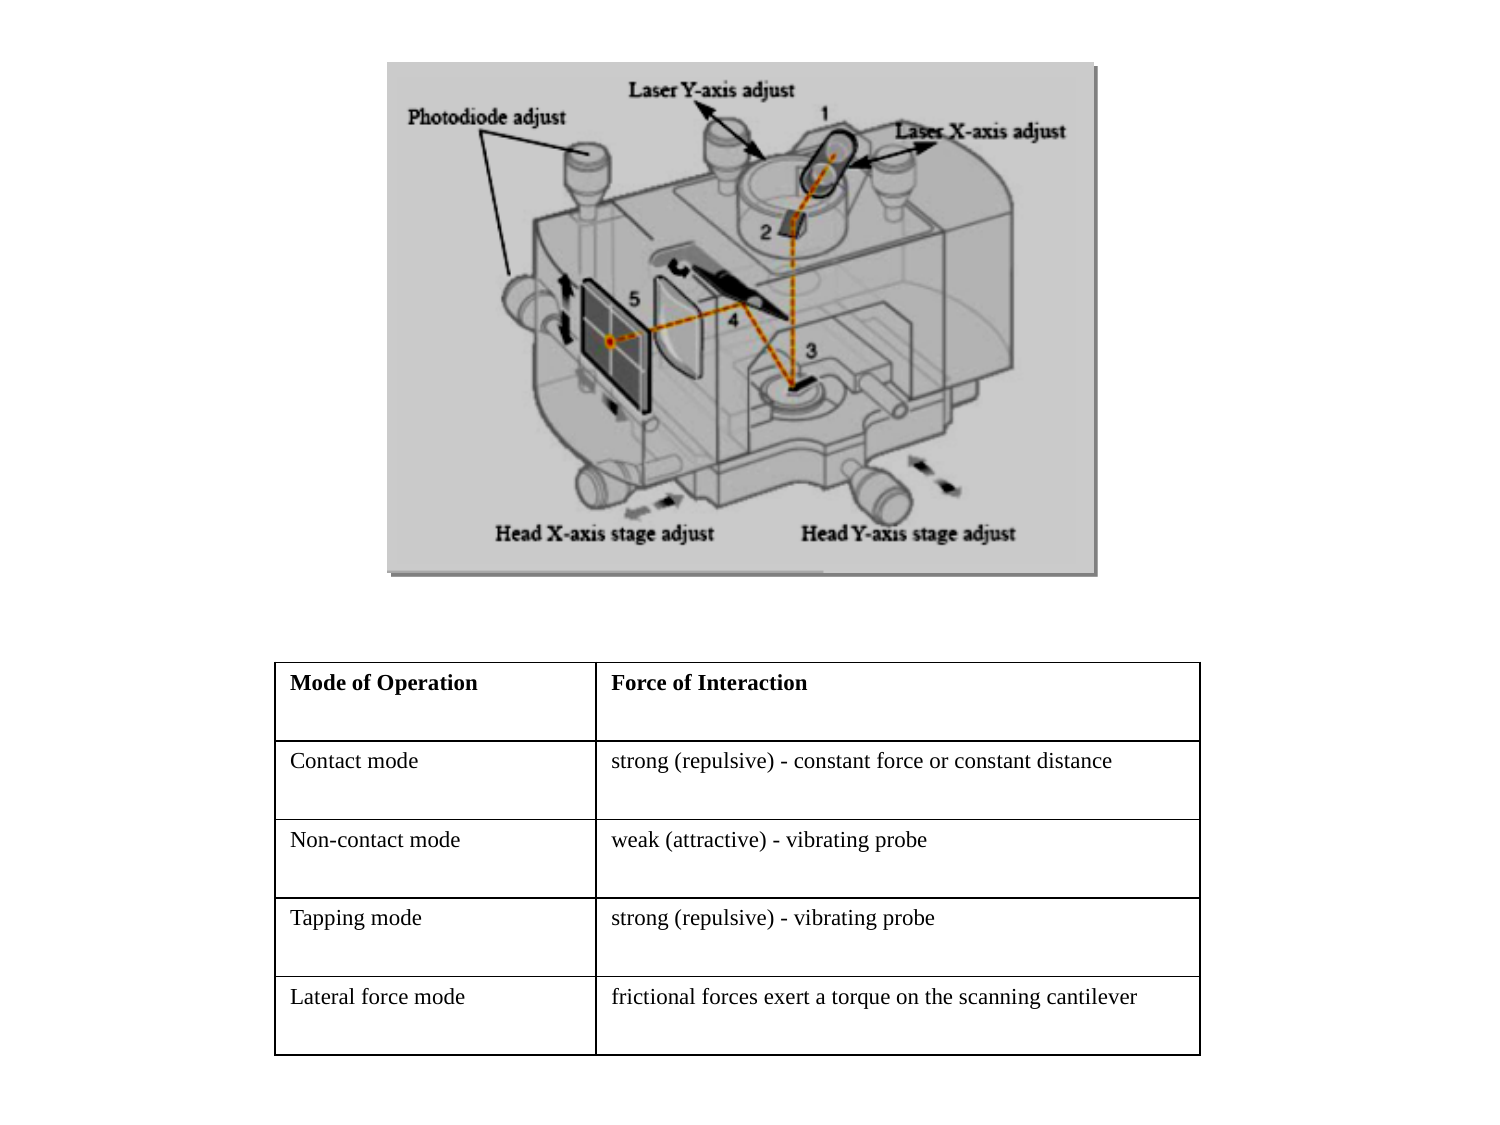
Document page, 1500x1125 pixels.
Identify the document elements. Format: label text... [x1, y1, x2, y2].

table_cell strong (repulsive) - constant force or constant distance [597, 742, 1199, 819]
table_cell Contact mode [276, 742, 595, 819]
table_cell weak (attractive) - vibrating probe [597, 820, 1199, 897]
table_cell strong (repulsive) - vibrating probe [597, 899, 1199, 976]
table_cell frictional forces exert a torque on the scanning cantilever [597, 977, 1199, 1054]
table_header Mode of Operation [276, 663, 595, 740]
table_header Force of Interaction [597, 663, 1199, 740]
table_cell Tapping mode [276, 899, 595, 976]
table_cell Non-contact mode [276, 820, 595, 897]
picture [387, 62, 1094, 573]
table_cell Lateral force mode [276, 977, 595, 1054]
